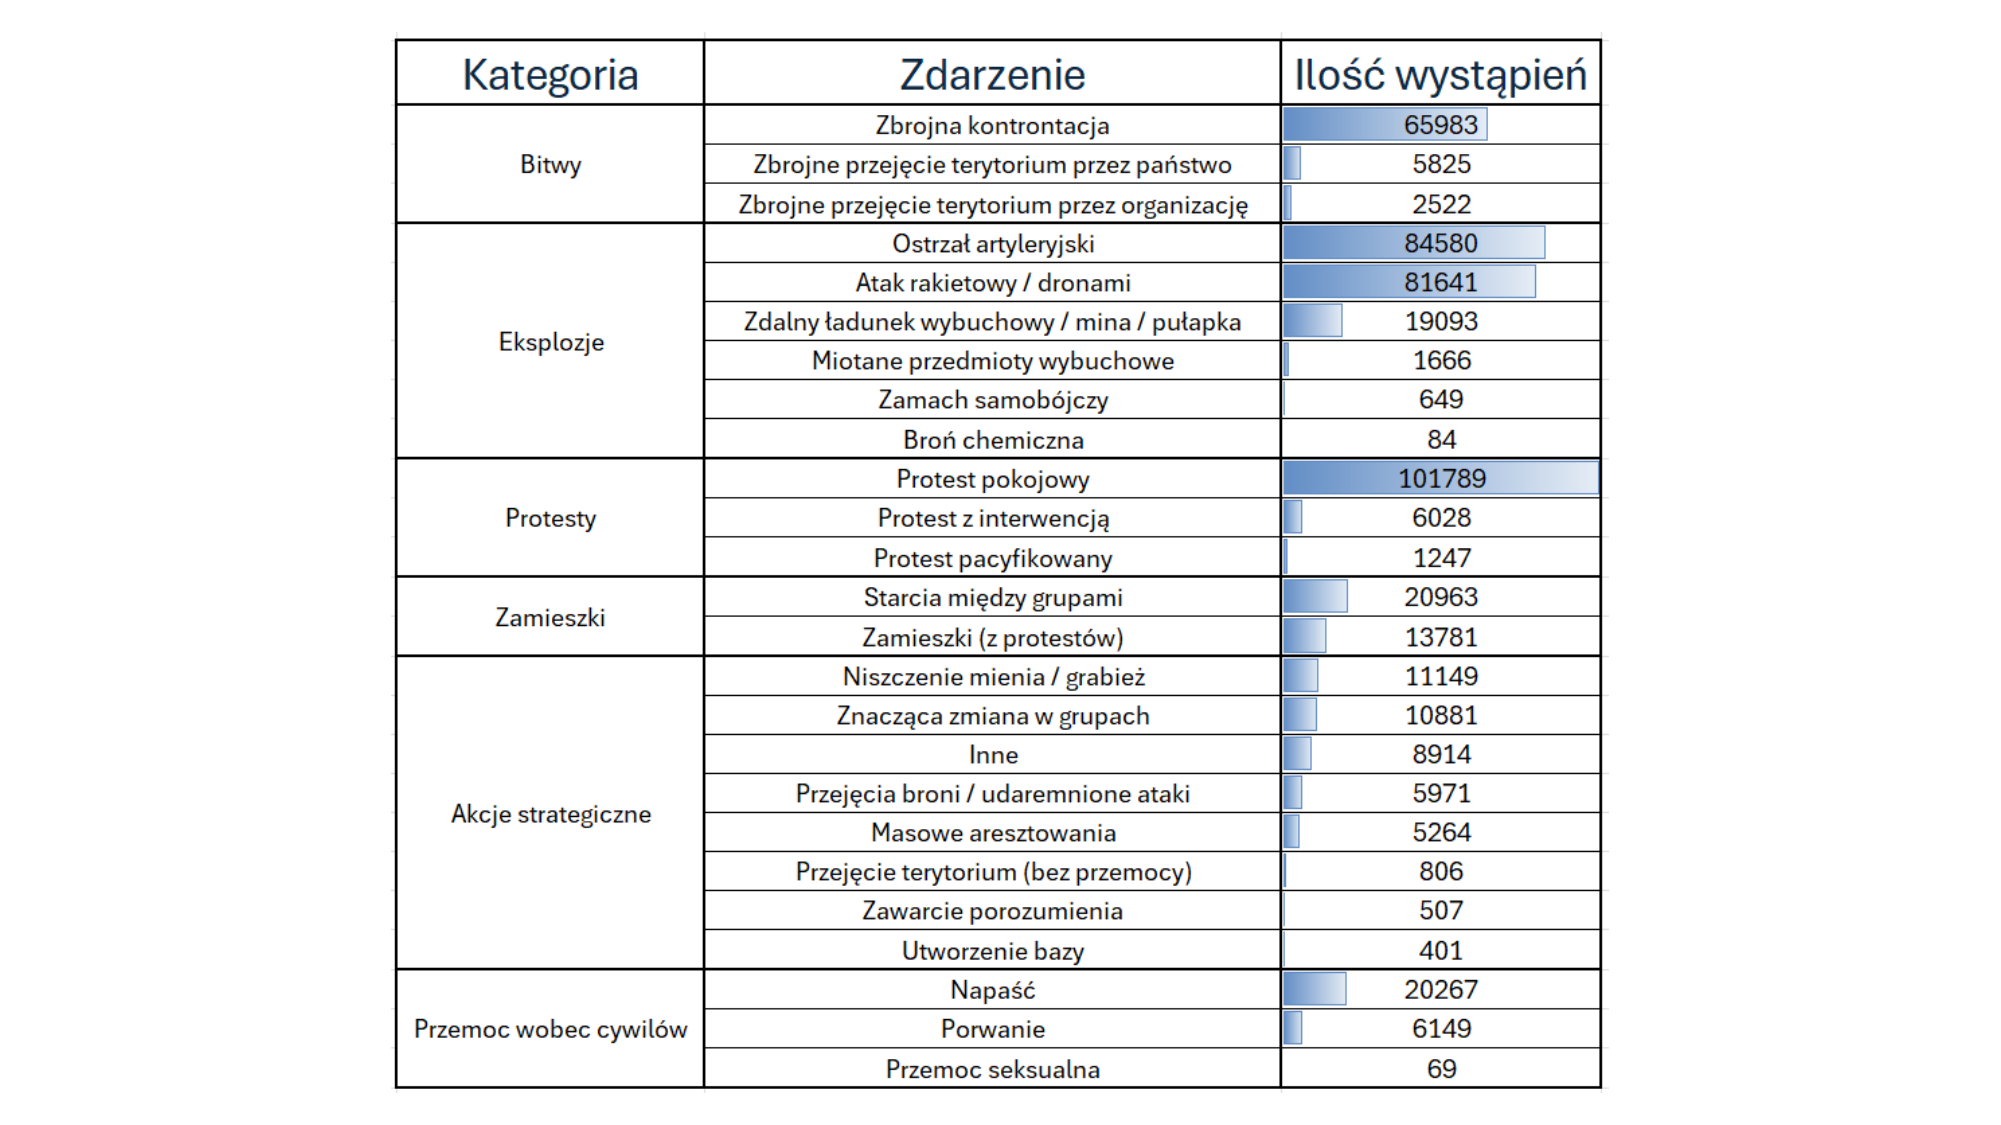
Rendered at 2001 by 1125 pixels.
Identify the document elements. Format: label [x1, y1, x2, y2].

picture [390, 31, 1610, 1094]
